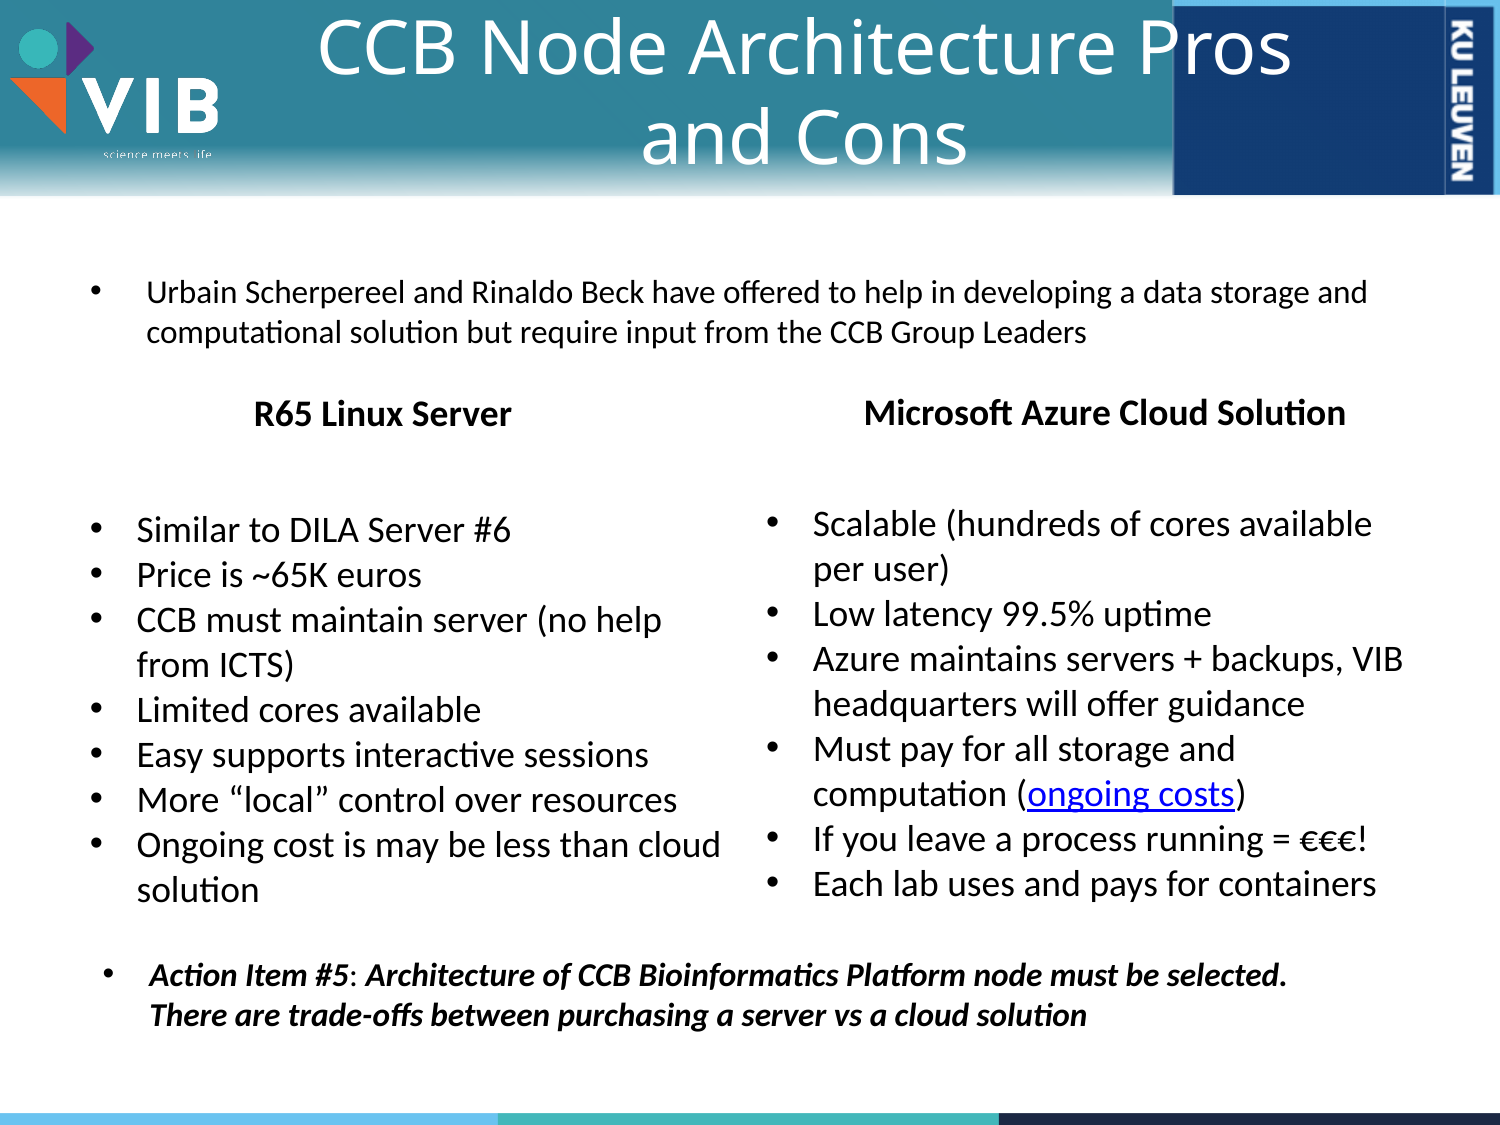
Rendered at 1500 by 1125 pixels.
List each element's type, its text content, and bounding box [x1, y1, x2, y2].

text_box R65 Linux Server [238, 381, 528, 442]
list Urbain Scherpereel and Rinaldo Beck have offered to help in developing a data storage and computational solution but require input from the CCB Group Leaders [75, 262, 1451, 419]
text_box Scalable (hundreds of cores available per user) Low latency 99.5% uptime Azure maintains servers + backups, VIB headquarters will offer guidance Must pay for all storage and computation (ongoing costs) If you leave a process running = €€€! Each lab uses and pays for containers [751, 491, 1427, 1047]
picture [1446, 0, 1500, 194]
title CCB Node Architecture Pros and Cons [227, 11, 1383, 168]
text_box Similar to DILA Server #6 Price is ~65K euros CCB must maintain server (no help from ICTS) Limited cores available Easy supports interactive sessions More “local” control over resources Ongoing cost is may be less than cloud solution [74, 497, 750, 1053]
picture [1175, 0, 1444, 195]
text_box Microsoft Azure Cloud Solution [848, 380, 1427, 440]
text_box Action Item #5: Architecture of CCB Bioinformatics Platform node must be selected. There are trade-offs between purchasing a server vs a cloud solution [87, 945, 1336, 1041]
